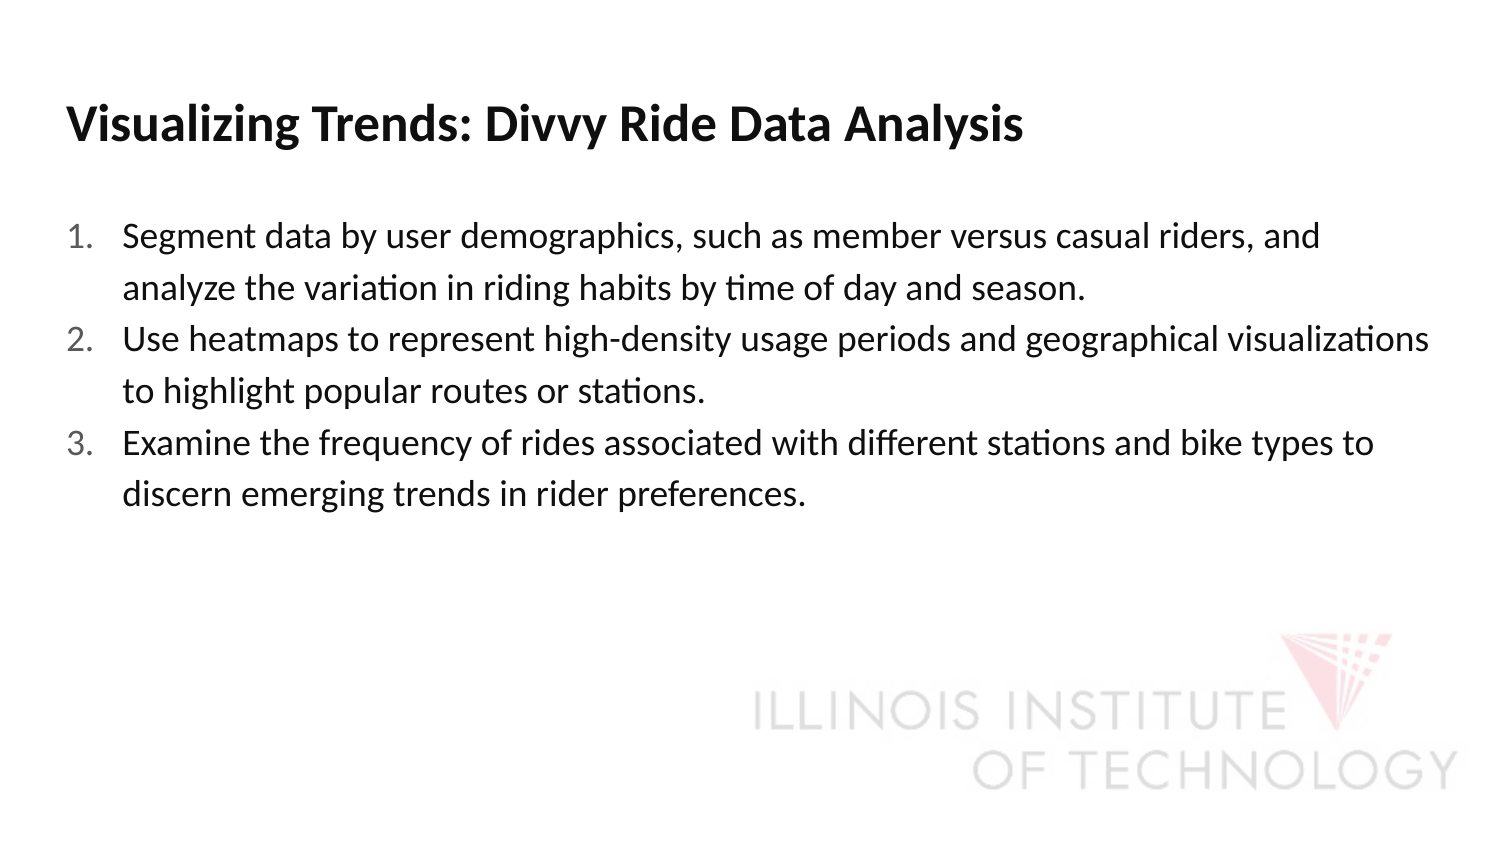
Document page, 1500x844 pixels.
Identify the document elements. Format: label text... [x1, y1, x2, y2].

title Visualizing Trends: Divvy Ride Data Analysis [51, 72, 1449, 167]
picture [716, 604, 1499, 843]
list Segment data by user demographics, such as member versus casual riders, and analyze the variation in riding habits by time of day and season. Use heatmaps to represent high-density usage periods and geographical visualizations to highlight popular routes or stations. Examine the frequency of rides associated with different stations and bike types to discern emerging trends in rider preferences. [51, 189, 1449, 750]
